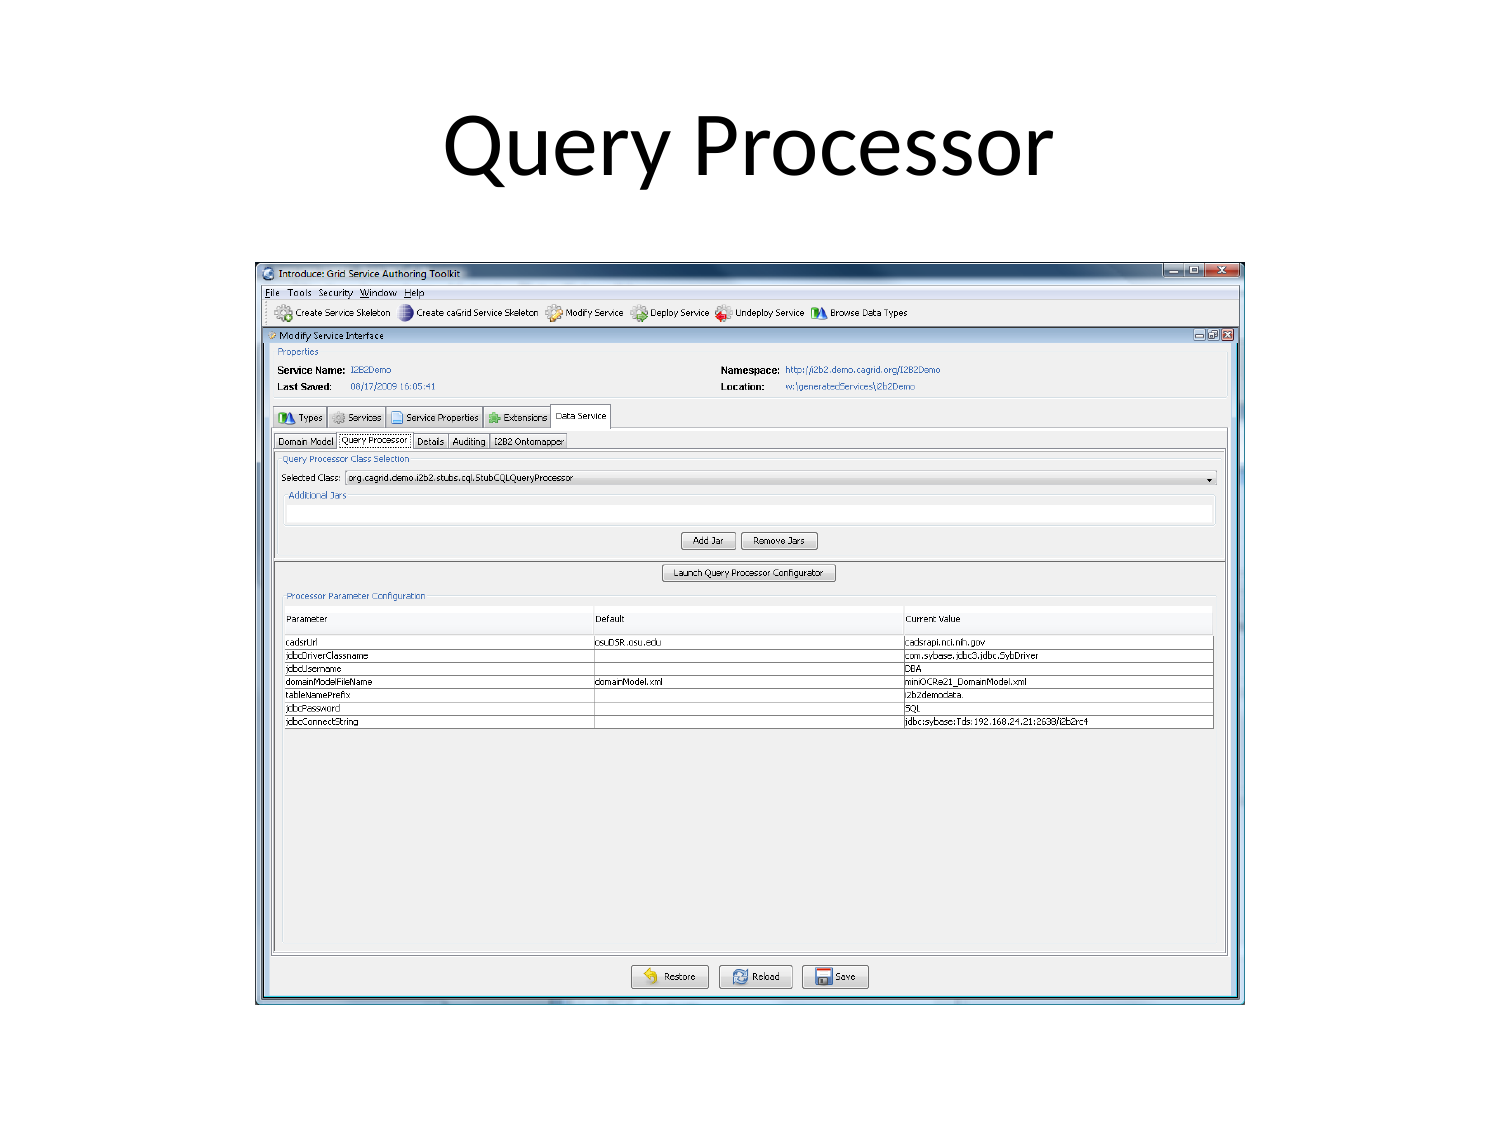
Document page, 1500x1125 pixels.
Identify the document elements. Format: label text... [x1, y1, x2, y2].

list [254, 262, 1246, 1006]
title Query Processor [75, 45, 1425, 233]
